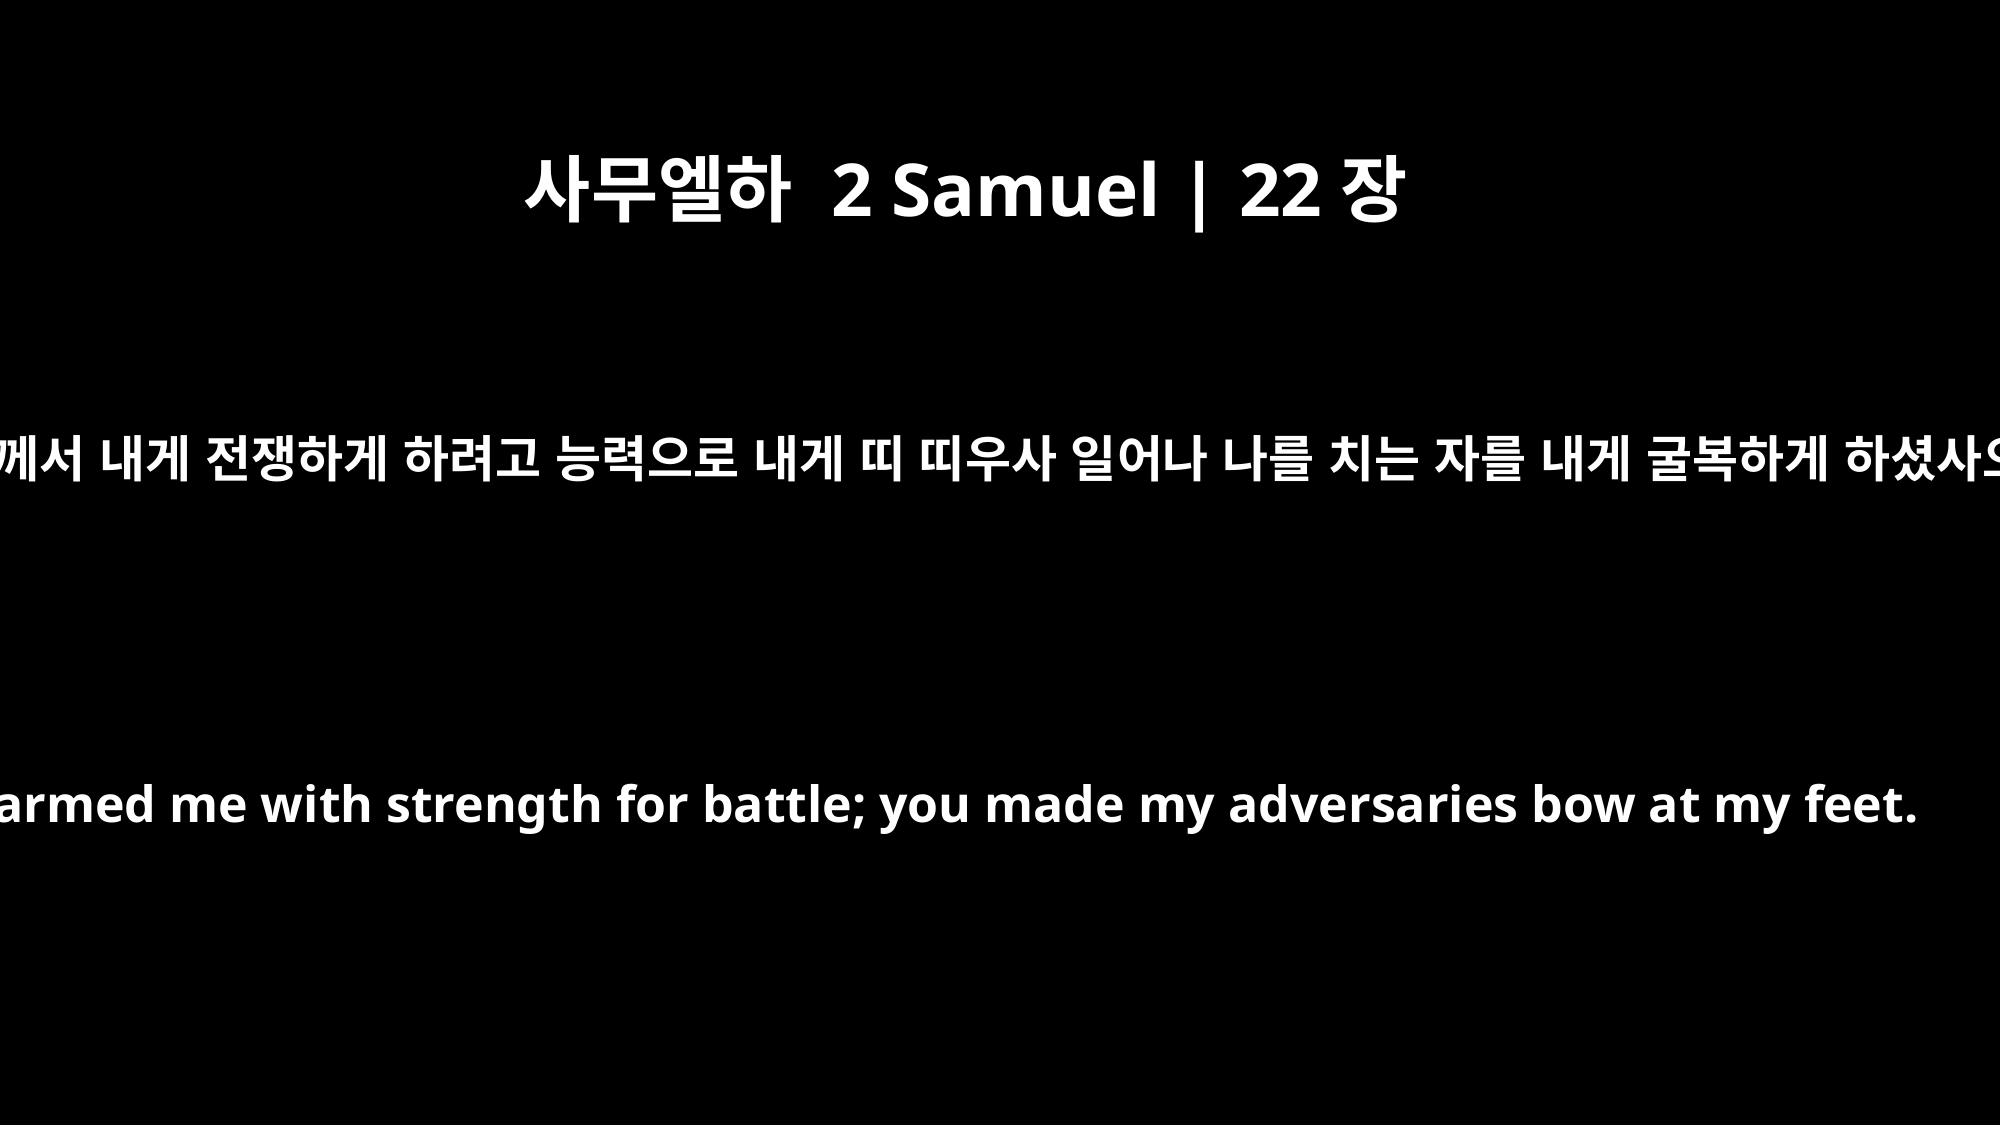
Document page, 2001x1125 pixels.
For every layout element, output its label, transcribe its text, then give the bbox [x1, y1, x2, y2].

text_box You armed me with strength for battle; you made my adversaries bow at my feet. [0, 764, 1935, 840]
text_box 사무엘하 2 Samuel | 22장 [509, 136, 1423, 239]
text_box 40 이는 주께서 내게 전쟁하게 하려고 능력으로 내게 띠 띠우사 일어나 나를 치는 자를 내게 굴복하게 하셨사오며 [0, 359, 2000, 495]
